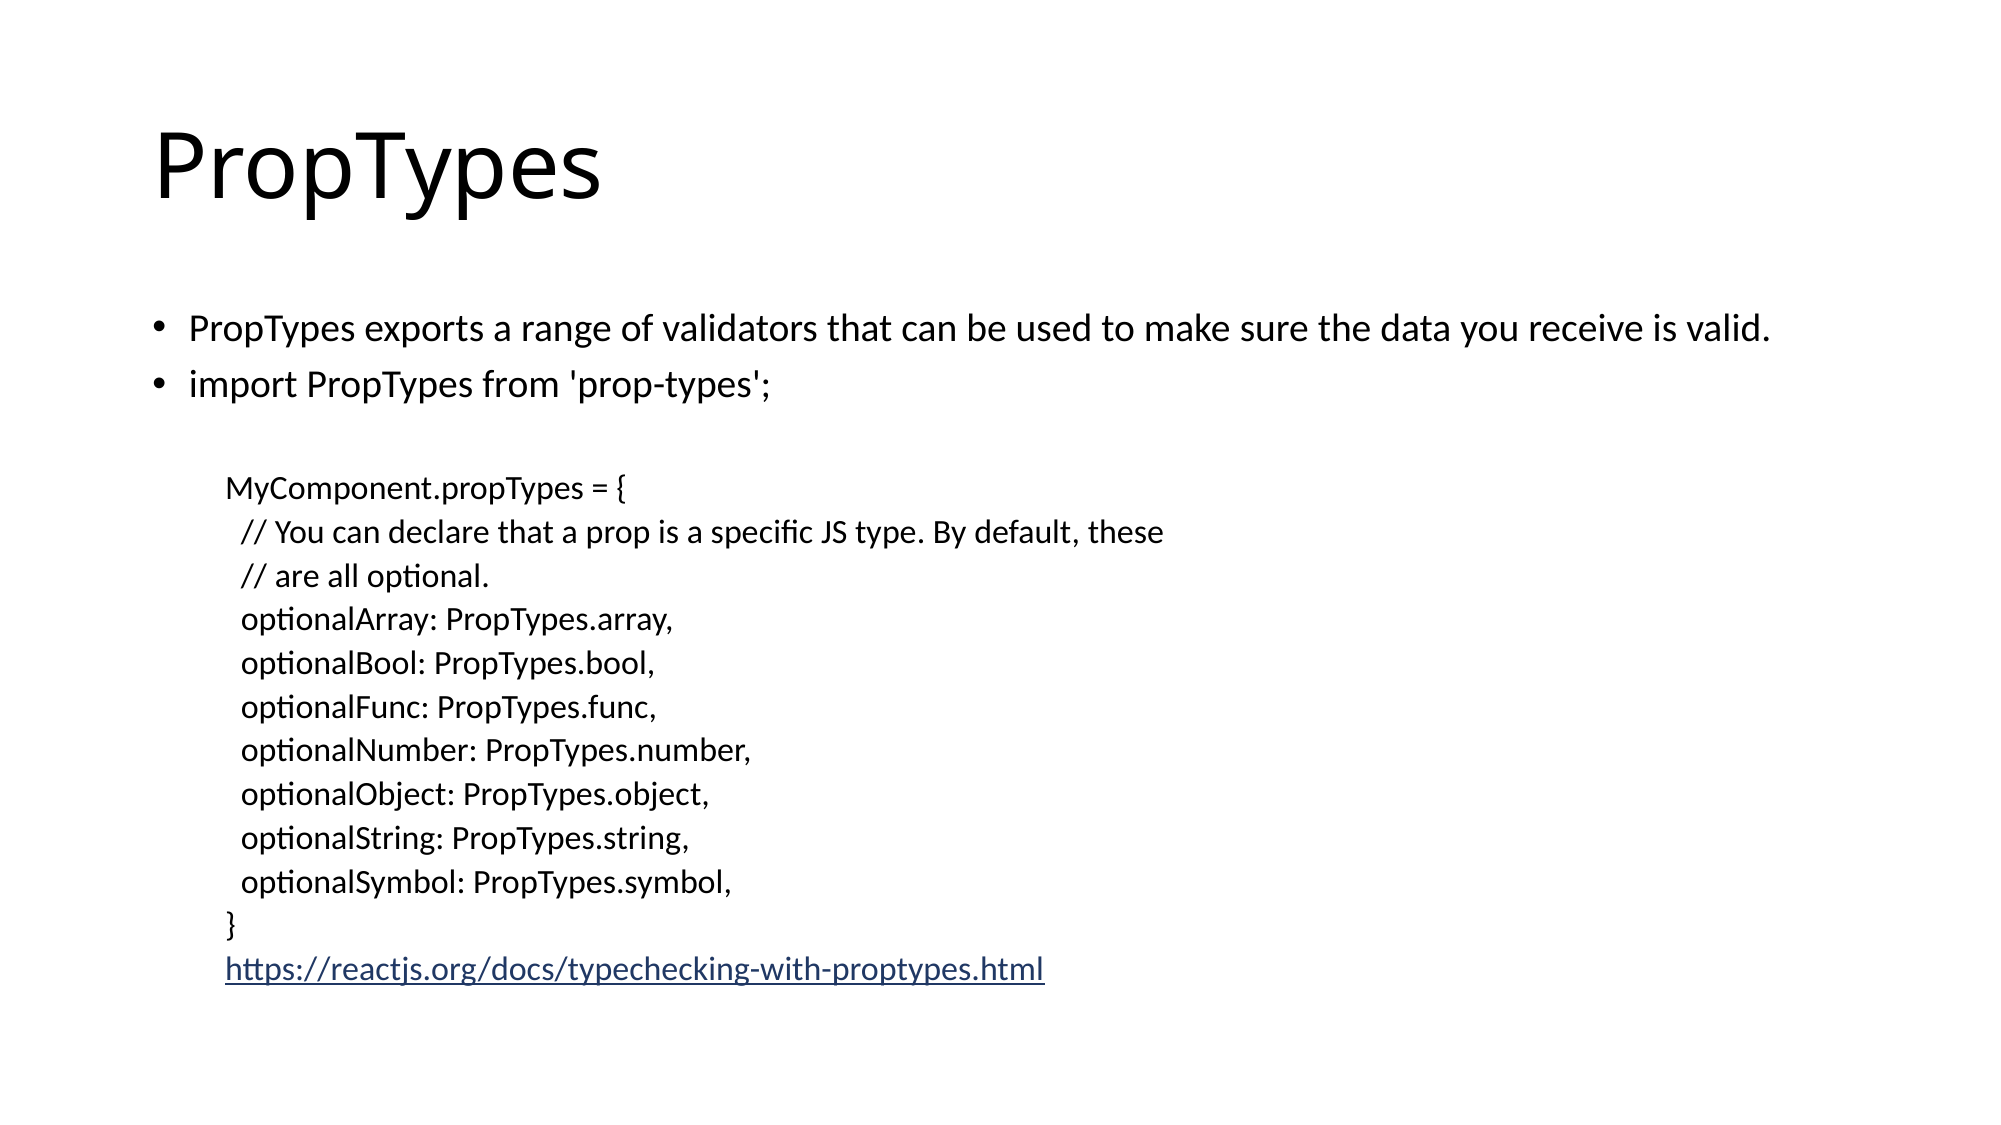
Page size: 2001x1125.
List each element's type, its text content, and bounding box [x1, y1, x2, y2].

list PropTypes exports a range of validators that can be used to make sure the data you receive is valid. import PropTypes from 'prop-types'; MyComponent.propTypes = { // You can declare that a prop is a specific JS type. By default, these // are all optional. optionalArray: PropTypes.array, optionalBool: PropTypes.bool, optionalFunc: PropTypes.func, optionalNumber: PropTypes.number, optionalObject: PropTypes.object, optionalString: PropTypes.string, optionalSymbol: PropTypes.symbol, } https://reactjs.org/docs/typechecking-with-proptypes.html [137, 299, 1863, 1014]
title PropTypes [137, 59, 1863, 278]
